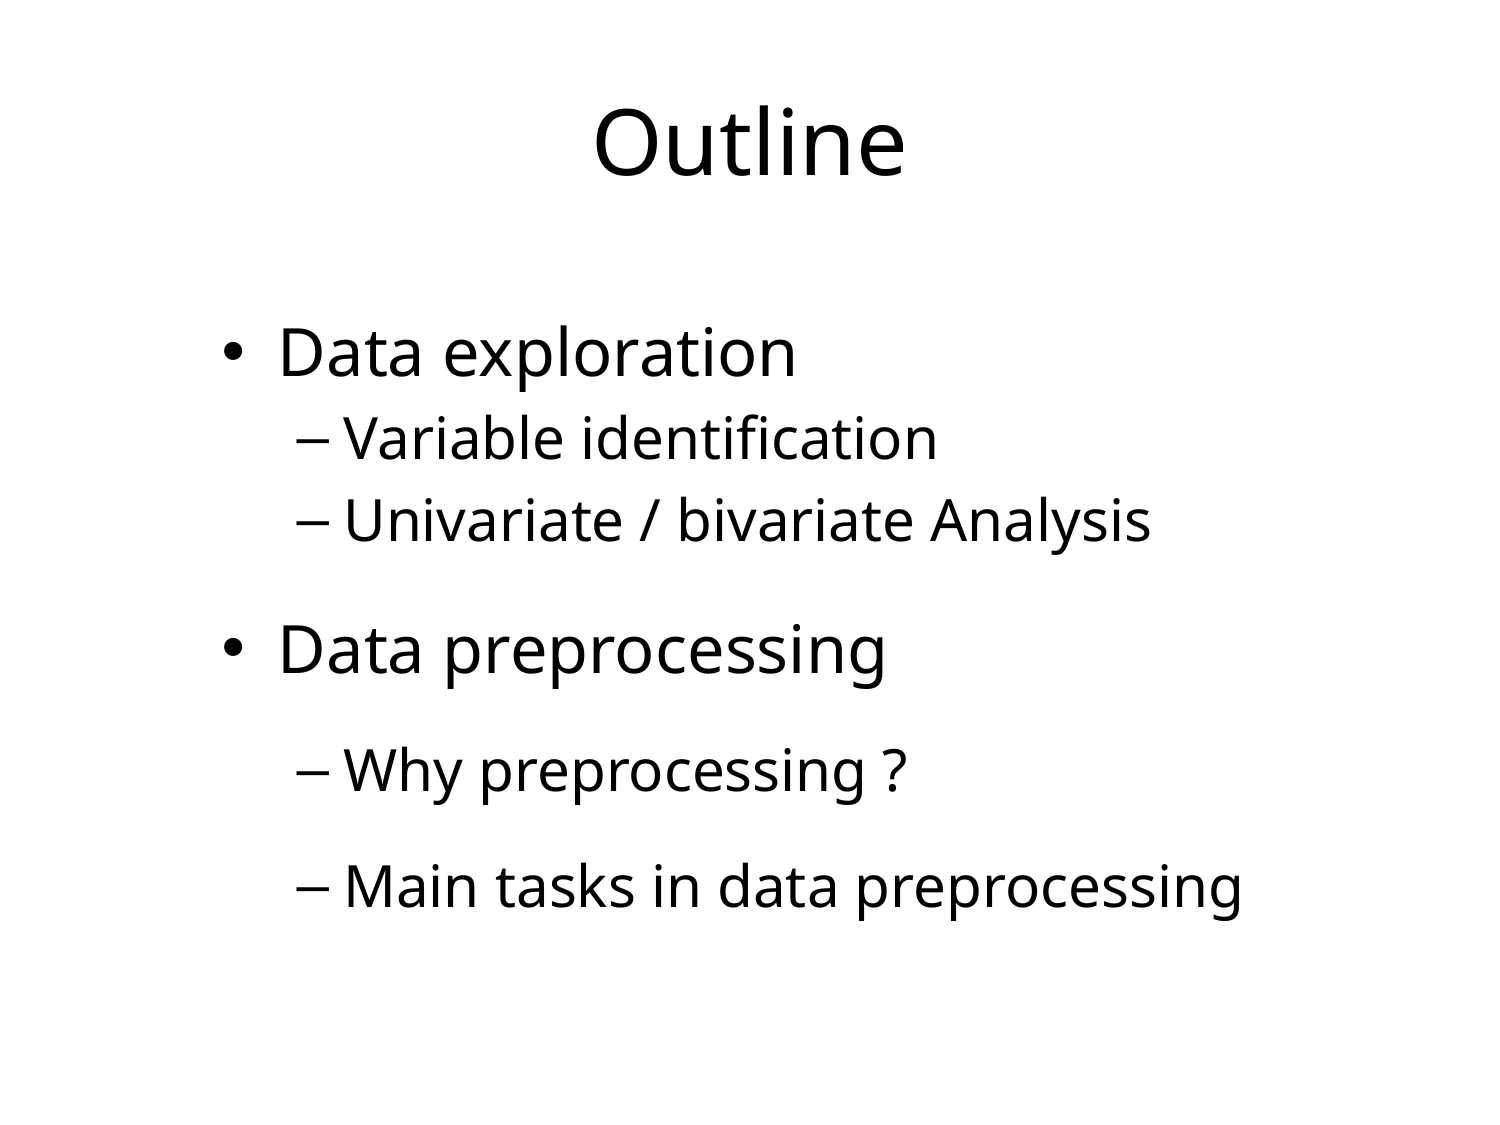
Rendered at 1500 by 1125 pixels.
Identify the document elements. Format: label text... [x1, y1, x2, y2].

title Outline [75, 45, 1425, 233]
list Data exploration Variable identification Univariate / bivariate Analysis Data preprocessing Why preprocessing ? Main tasks in data preprocessing [206, 262, 1425, 1083]
